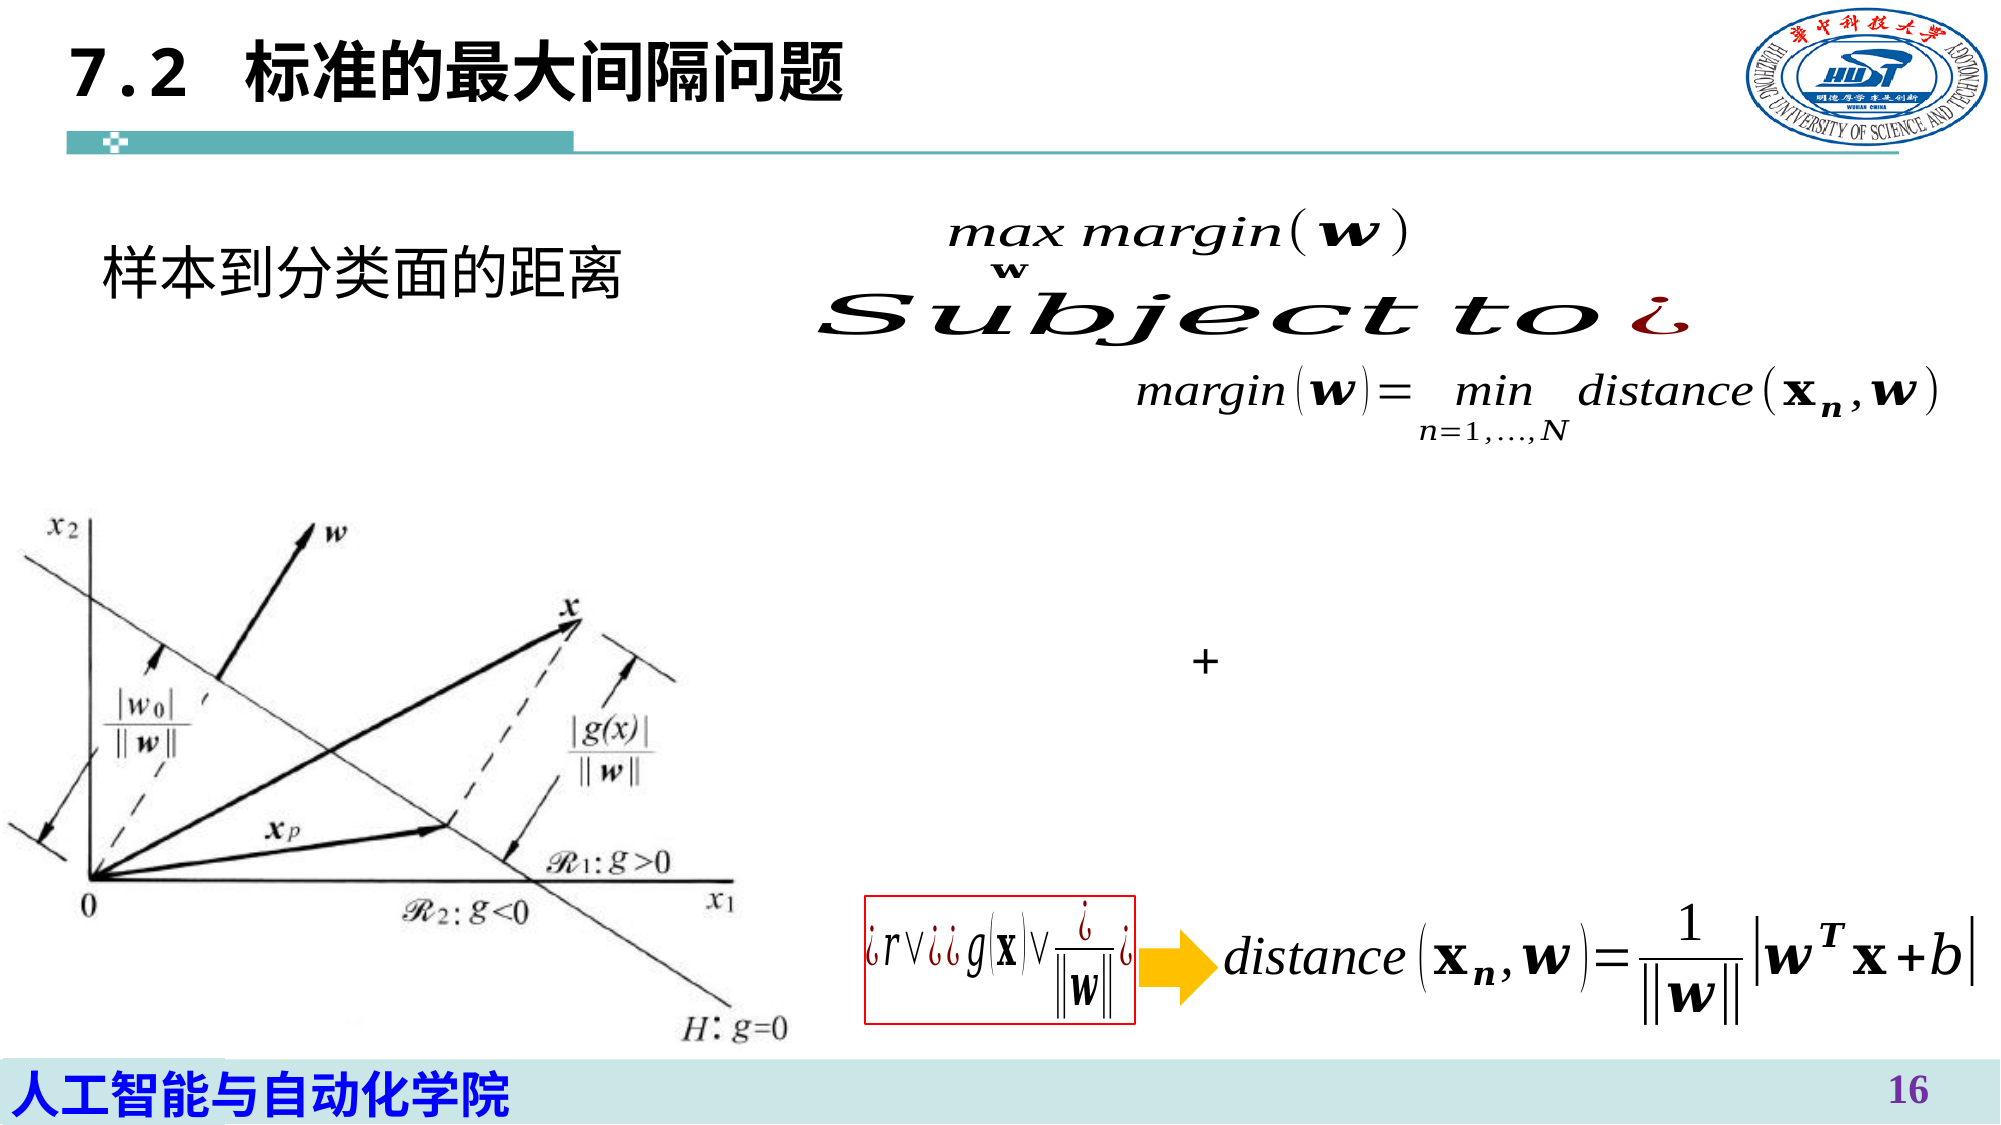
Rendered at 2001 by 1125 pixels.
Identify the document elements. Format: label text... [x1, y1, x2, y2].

picture [3, 1058, 225, 1125]
picture [103, 132, 128, 153]
picture [3, 507, 792, 1050]
text_box [1138, 929, 1219, 1006]
text_box 样本到分类面的距离 [72, 228, 655, 314]
text_box 7.2 标准的最大间隔问题 [53, 23, 1680, 116]
slide_number 16 [1816, 1054, 2000, 1114]
text_box 人工智能与自动化学院 [228, 1055, 835, 1125]
picture [1742, 7, 1993, 148]
